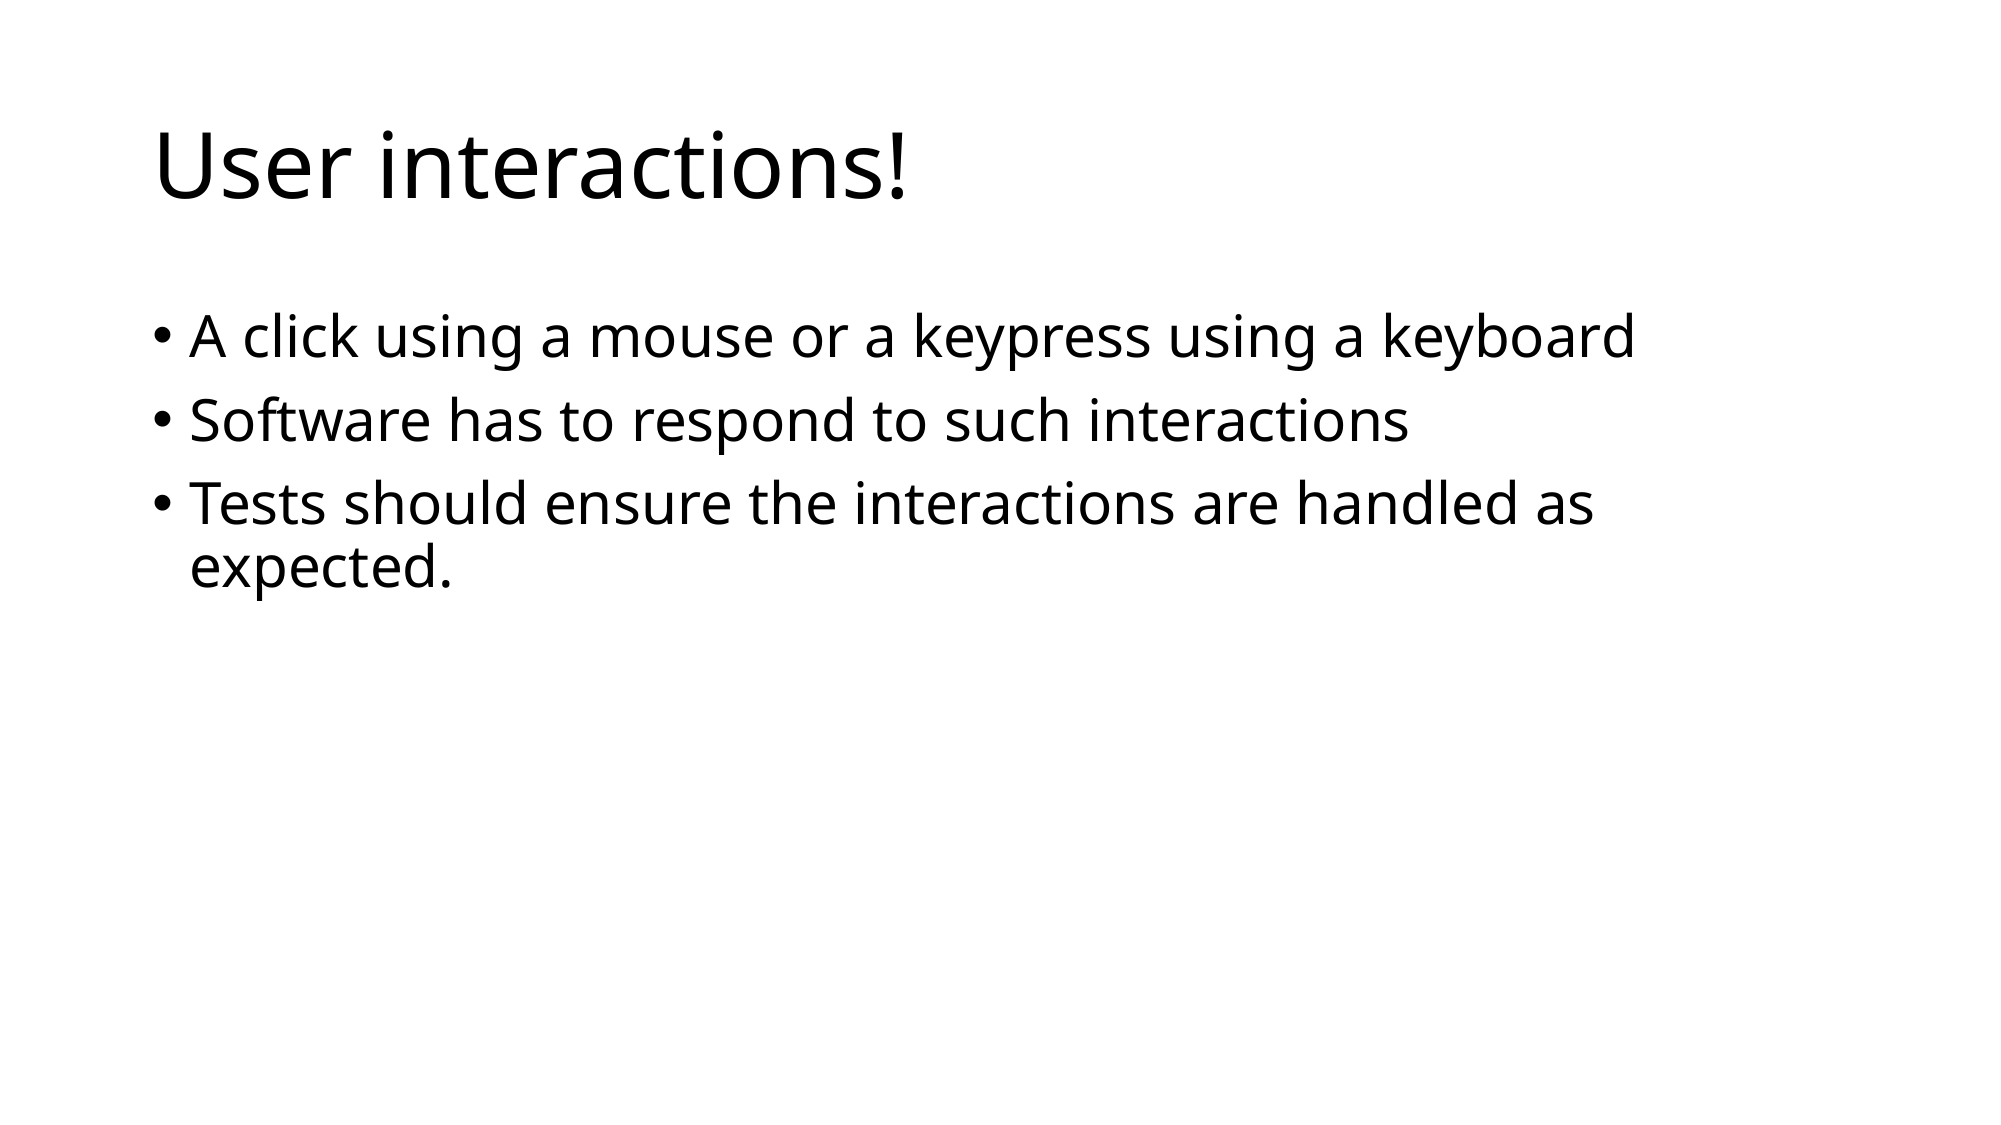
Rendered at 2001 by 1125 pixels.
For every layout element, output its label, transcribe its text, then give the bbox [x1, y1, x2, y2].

list A click using a mouse or a keypress using a keyboard Software has to respond to such interactions Tests should ensure the interactions are handled as expected. [137, 299, 1863, 1014]
title User interactions! [137, 59, 1863, 278]
